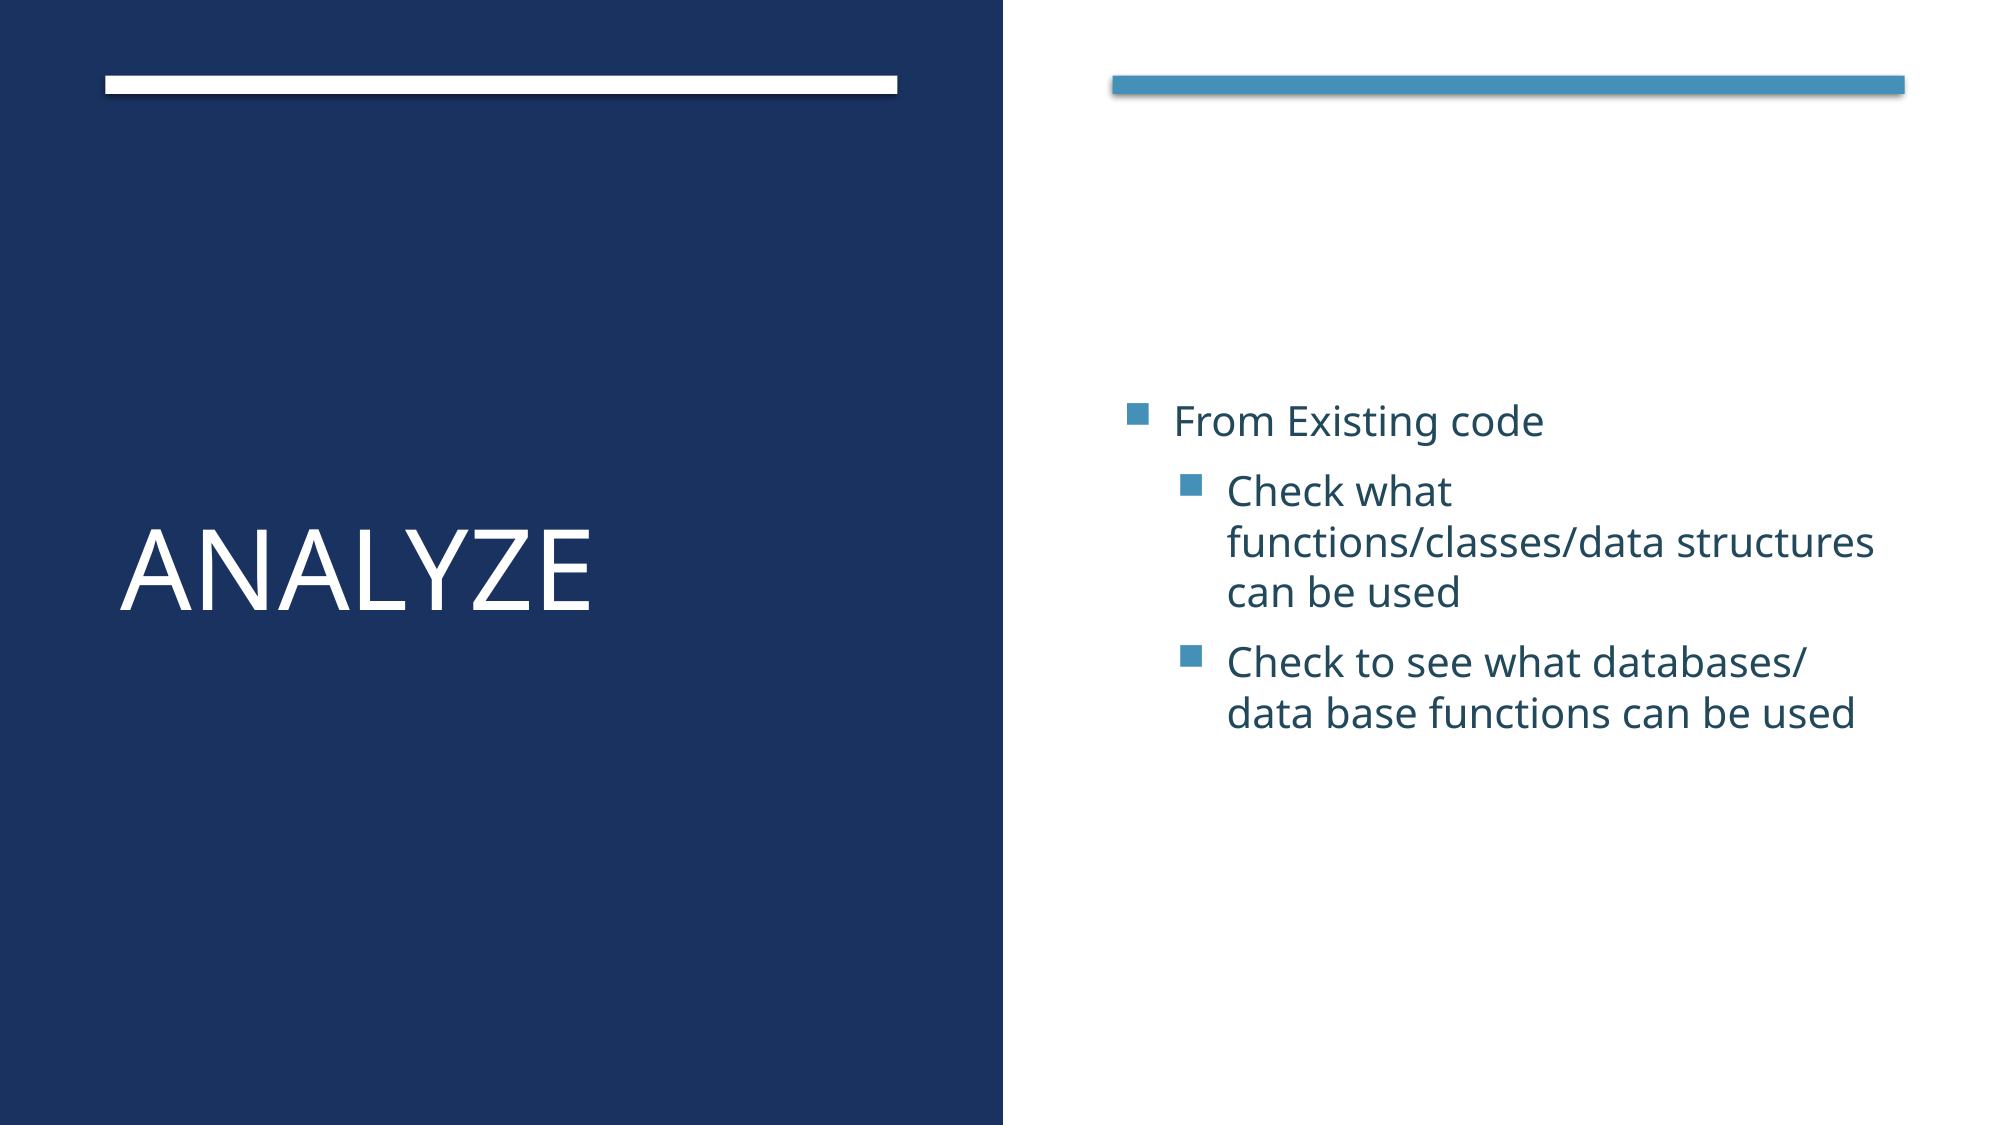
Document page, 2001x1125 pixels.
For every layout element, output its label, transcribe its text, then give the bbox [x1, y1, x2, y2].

text_box [1005, 0, 2000, 1125]
text_box [1112, 74, 1906, 95]
text_box [104, 74, 898, 95]
title Analyze [105, 169, 898, 962]
text_box [0, 0, 1005, 1125]
list From Existing code Check what functions/classes/data structures can be used Check to see what databases/ data base functions can be used [1108, 169, 1905, 962]
